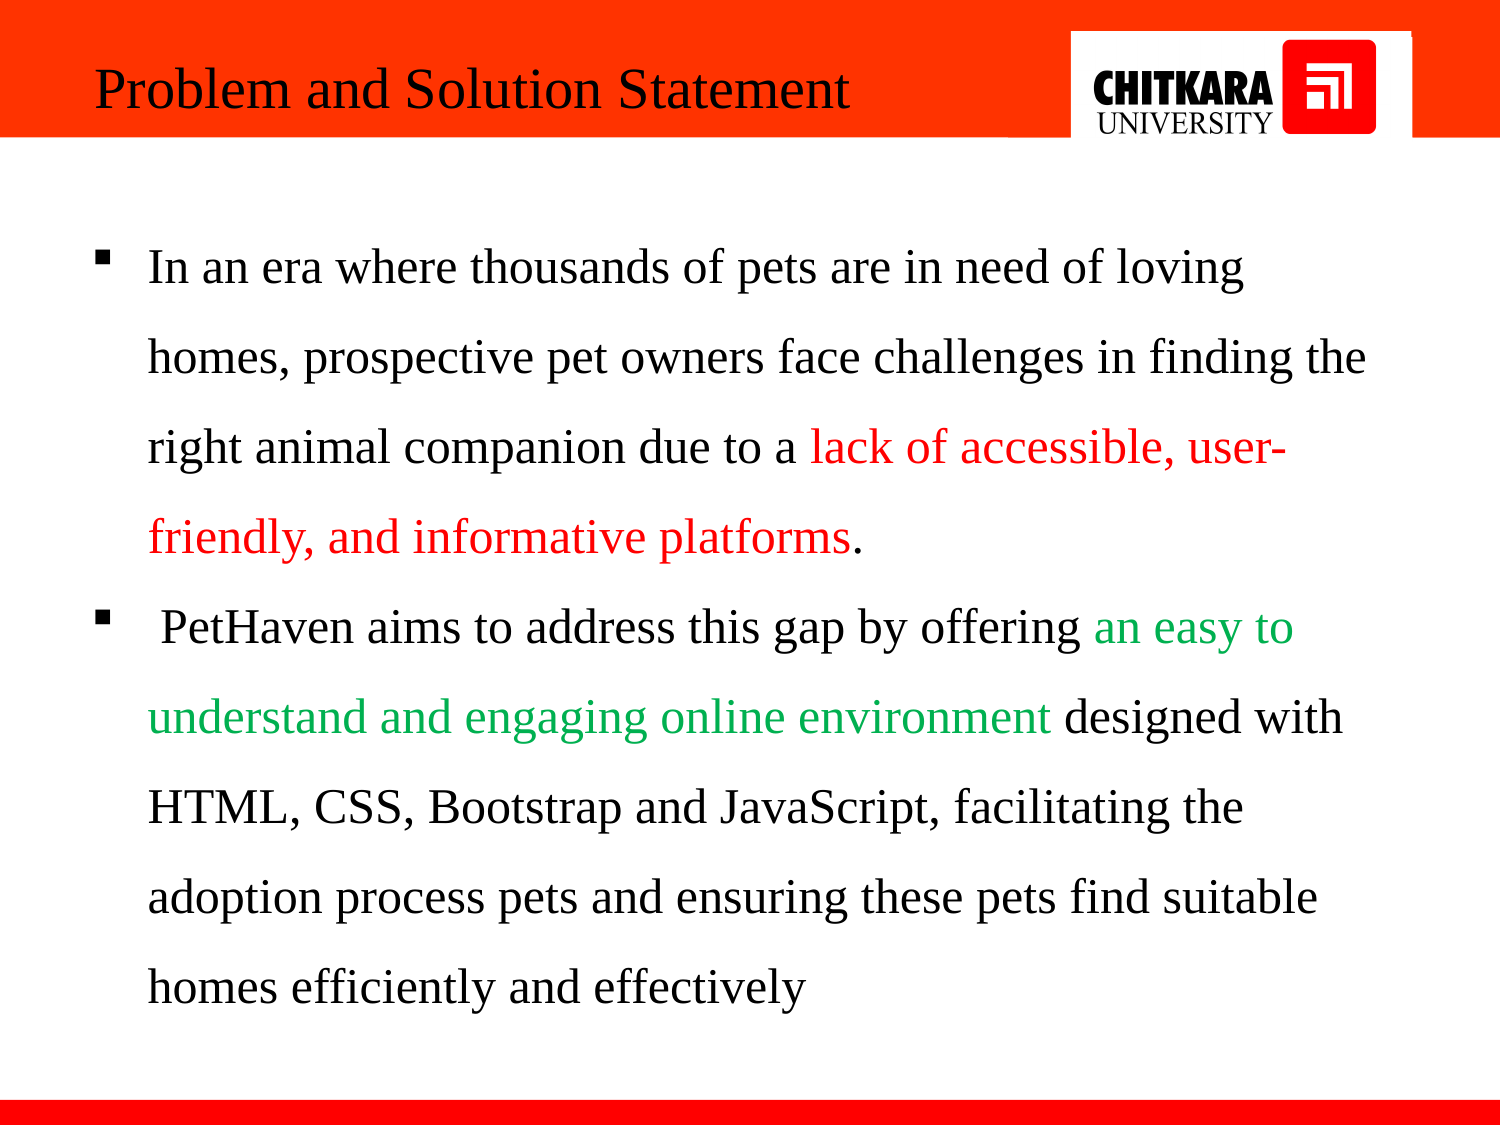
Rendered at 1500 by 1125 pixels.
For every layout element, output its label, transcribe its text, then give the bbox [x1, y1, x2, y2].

text_box Problem and Solution Statement [79, 42, 966, 128]
text_box In an era where thousands of pets are in need of loving homes, prospective pet owners face challenges in finding the right animal companion due to a lack of accessible, user-friendly, and informative platforms. PetHaven aims to address this gap by offering an easy to understand and engaging online environment designed with HTML, CSS, Bootstrap and JavaScript, facilitating the adoption process pets and ensuring these pets find suitable homes efficiently and effectively [76, 196, 1412, 1021]
picture [1074, 37, 1391, 138]
